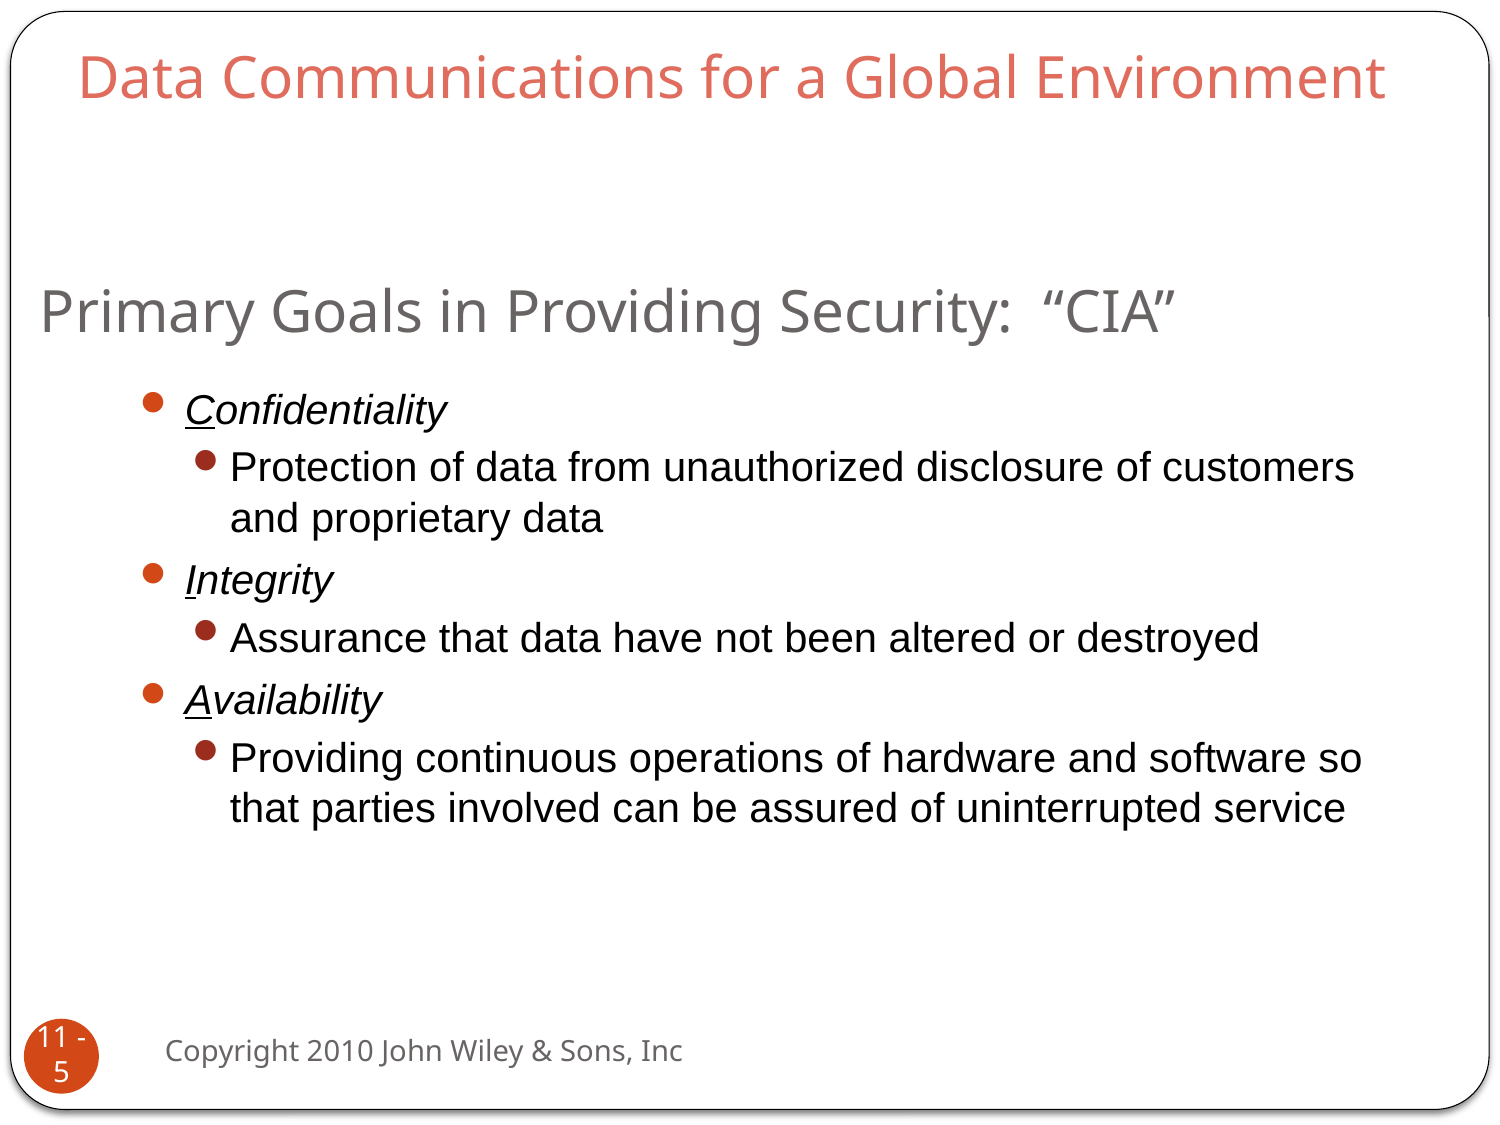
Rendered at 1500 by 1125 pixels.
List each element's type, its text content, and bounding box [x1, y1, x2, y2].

text_box Data Communications for a Global Environment [62, 24, 1413, 125]
footer Copyright 2010 John Wiley & Sons, Inc [150, 1012, 800, 1088]
title Primary Goals in Providing Security: “CIA” [24, 262, 1366, 360]
slide_number 11 - 5 [23, 1018, 99, 1094]
list Confidentiality Protection of data from unauthorized disclosure of customers and proprietary data Integrity Assurance that data have not been altered or destroyed Availability Providing continuous operations of hardware and software so that parties involved can be assured of uninterrupted service [125, 375, 1400, 900]
